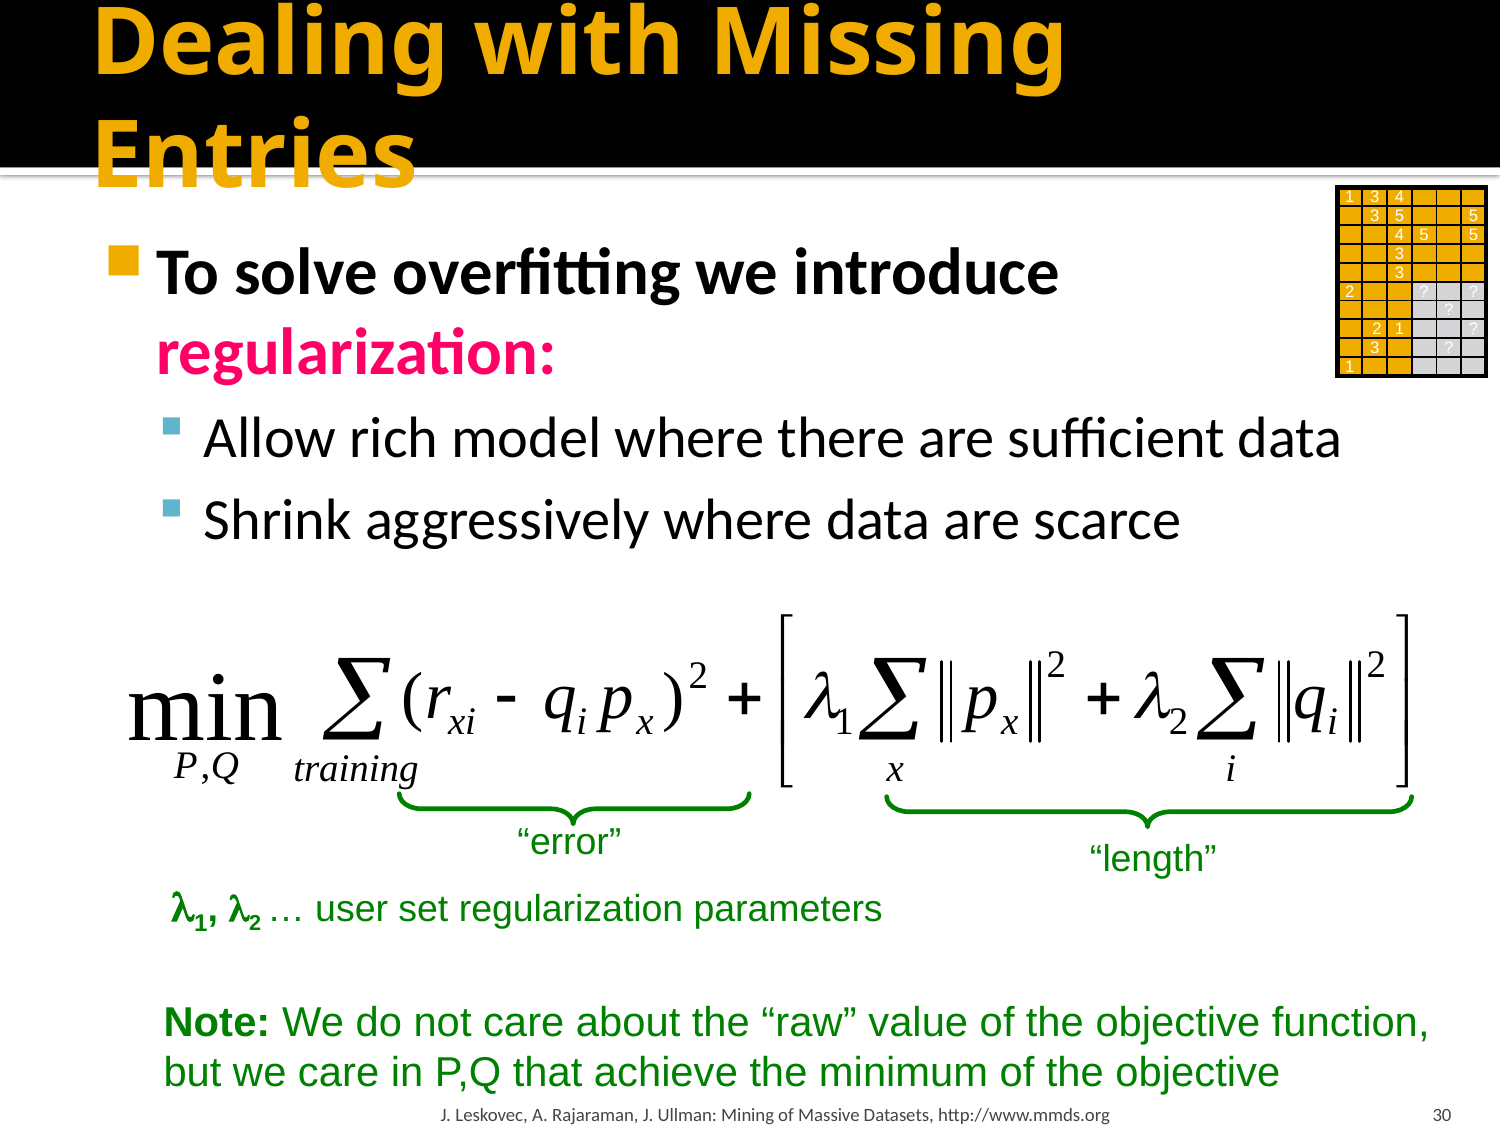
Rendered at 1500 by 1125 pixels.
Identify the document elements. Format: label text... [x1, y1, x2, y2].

slide_number 30 [1345, 1080, 1467, 1125]
table_cell 3 [1388, 264, 1411, 281]
table_cell [1437, 264, 1460, 281]
table_cell 5 [1388, 207, 1411, 224]
table_cell [1437, 358, 1460, 374]
table_cell [1340, 339, 1361, 356]
table_cell [1413, 301, 1436, 318]
table_cell [1462, 358, 1484, 374]
table_header [1413, 190, 1436, 205]
table_cell 5 [1462, 207, 1484, 224]
table_cell ? [1413, 283, 1436, 300]
table_cell [1413, 245, 1436, 262]
table_header 3 [1363, 190, 1386, 205]
table_cell [1462, 339, 1484, 356]
table_cell [1413, 358, 1436, 374]
table_cell [1363, 226, 1386, 243]
footer J. Leskovec, A. Rajaraman, J. Ullman: Mining of Massive Datasets, http://www.mmds.org [433, 1080, 1337, 1125]
table_cell 3 [1363, 207, 1386, 224]
table_cell ? [1437, 339, 1460, 356]
table_header 4 [1388, 190, 1411, 205]
table_cell [1388, 301, 1411, 318]
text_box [399, 793, 1412, 888]
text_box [117, 601, 1432, 802]
table_cell [1437, 283, 1460, 300]
table_cell [1340, 226, 1361, 243]
table_cell [1437, 320, 1460, 337]
table_cell [1437, 226, 1460, 243]
table_cell ? [1462, 320, 1484, 337]
table_cell [1462, 264, 1484, 281]
table_cell 5 [1462, 226, 1484, 243]
table_cell [1462, 245, 1484, 262]
table_cell [1363, 358, 1386, 374]
table_cell 3 [1388, 245, 1411, 262]
title Dealing with Missing Entries [75, 12, 1425, 175]
table_cell 2 [1340, 283, 1361, 300]
table_cell 1 [1340, 358, 1361, 374]
table_cell [1363, 301, 1386, 318]
table_cell [1462, 301, 1484, 318]
table_cell [1340, 301, 1361, 318]
table_cell [1413, 320, 1436, 337]
list To solve overfitting we introduce regularization: Allow rich model where there are sufficient data Shrink aggressively where data are scarce [75, 212, 1425, 1075]
table_cell [1340, 320, 1361, 337]
table_cell [1388, 283, 1411, 300]
table_header [1462, 190, 1484, 205]
table_cell [1413, 264, 1436, 281]
table_cell [1388, 358, 1411, 374]
table_cell ? [1462, 283, 1484, 300]
table_cell [1340, 245, 1361, 262]
table_cell [1363, 264, 1386, 281]
table_header [1437, 190, 1460, 205]
table_cell ? [1437, 301, 1460, 318]
table_cell [1340, 207, 1361, 224]
text_box 1, 2 … user set regularization parameters [156, 871, 898, 944]
table_cell [1340, 264, 1361, 281]
table_cell 1 [1388, 320, 1411, 337]
table_cell [1388, 339, 1411, 356]
table_cell 5 [1413, 226, 1436, 243]
text_box Note: We do not care about the “raw” value of the objective function, but we care in P,Q that achieve the minimum of the objective [148, 987, 1445, 1103]
table_cell [1363, 245, 1386, 262]
table_cell 4 [1388, 226, 1411, 243]
table_cell [1413, 339, 1436, 356]
table_cell [1437, 207, 1460, 224]
table_cell [1363, 283, 1386, 300]
table_header 1 [1340, 190, 1361, 205]
table_cell 3 [1363, 339, 1386, 356]
table_cell [1413, 207, 1436, 224]
table_cell 2 [1363, 320, 1386, 337]
table_cell [1437, 245, 1460, 262]
